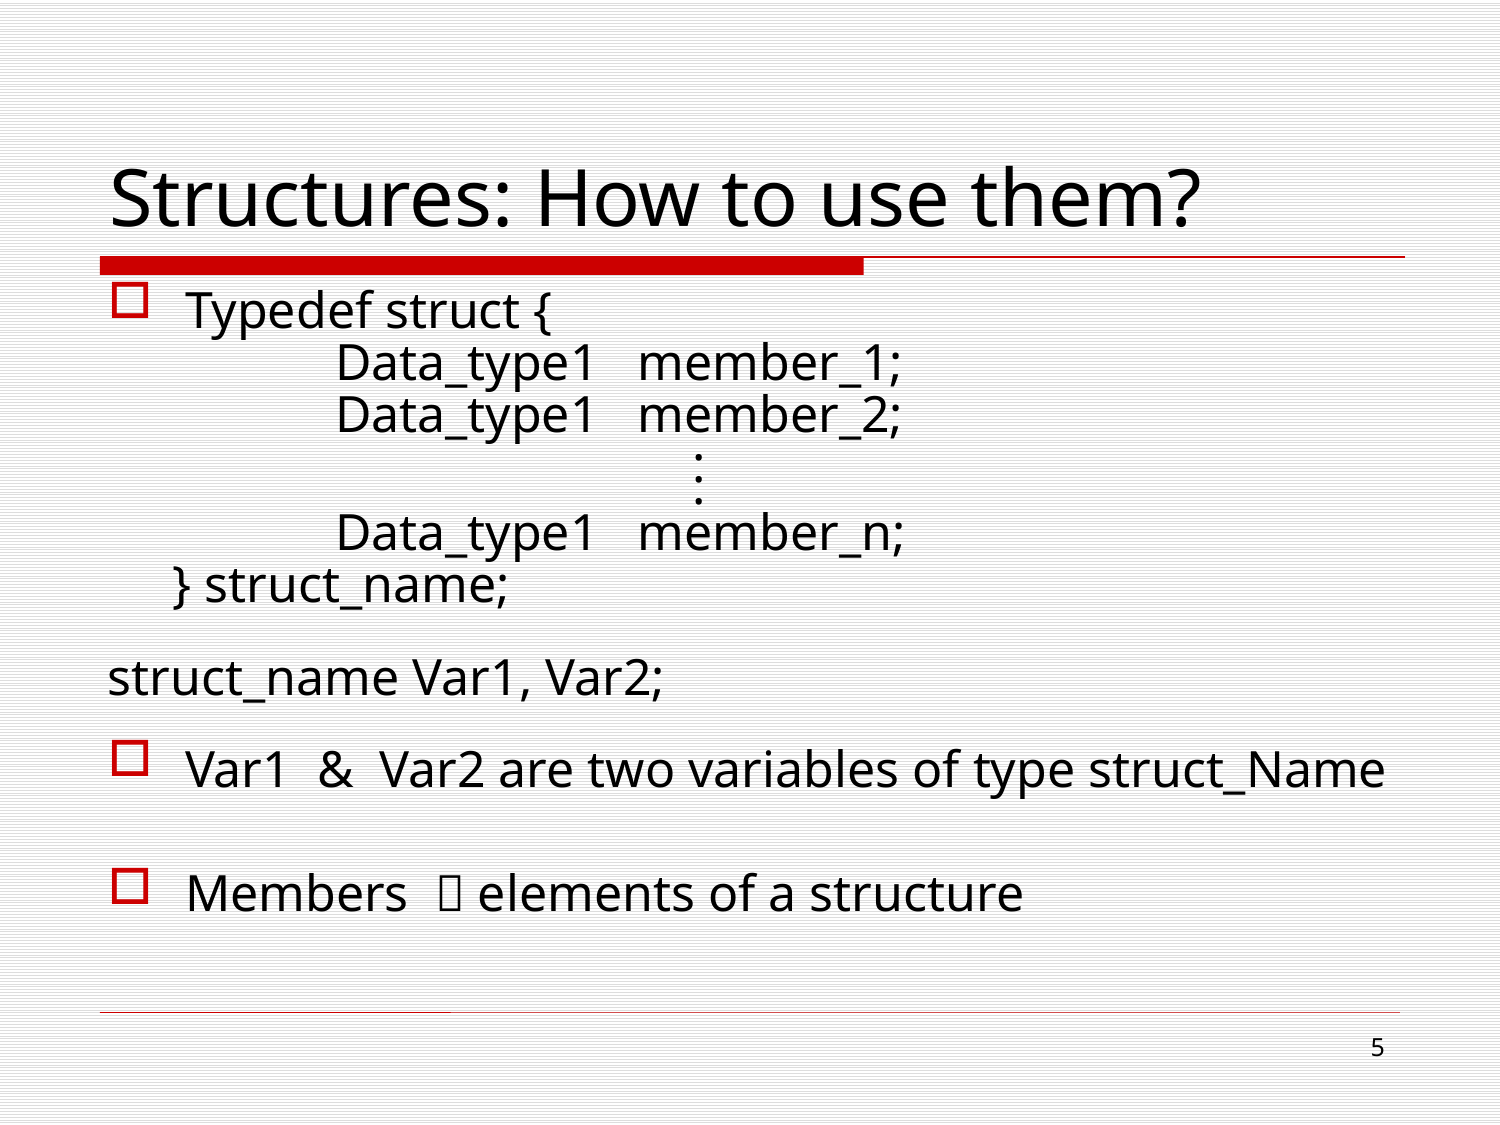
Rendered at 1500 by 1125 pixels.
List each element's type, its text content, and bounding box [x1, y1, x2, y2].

slide_number 5 [1074, 1024, 1400, 1103]
list Typedef struct { Data_type1 member_1; Data_type1 member_2; . . . Data_type1 member_n; } struct_name; struct_name Var1, Var2; Var1 & Var2 are two variables of type struct_Name Members  elements of a structure [92, 287, 1406, 988]
title Structures: How to use them? [93, 49, 1407, 250]
